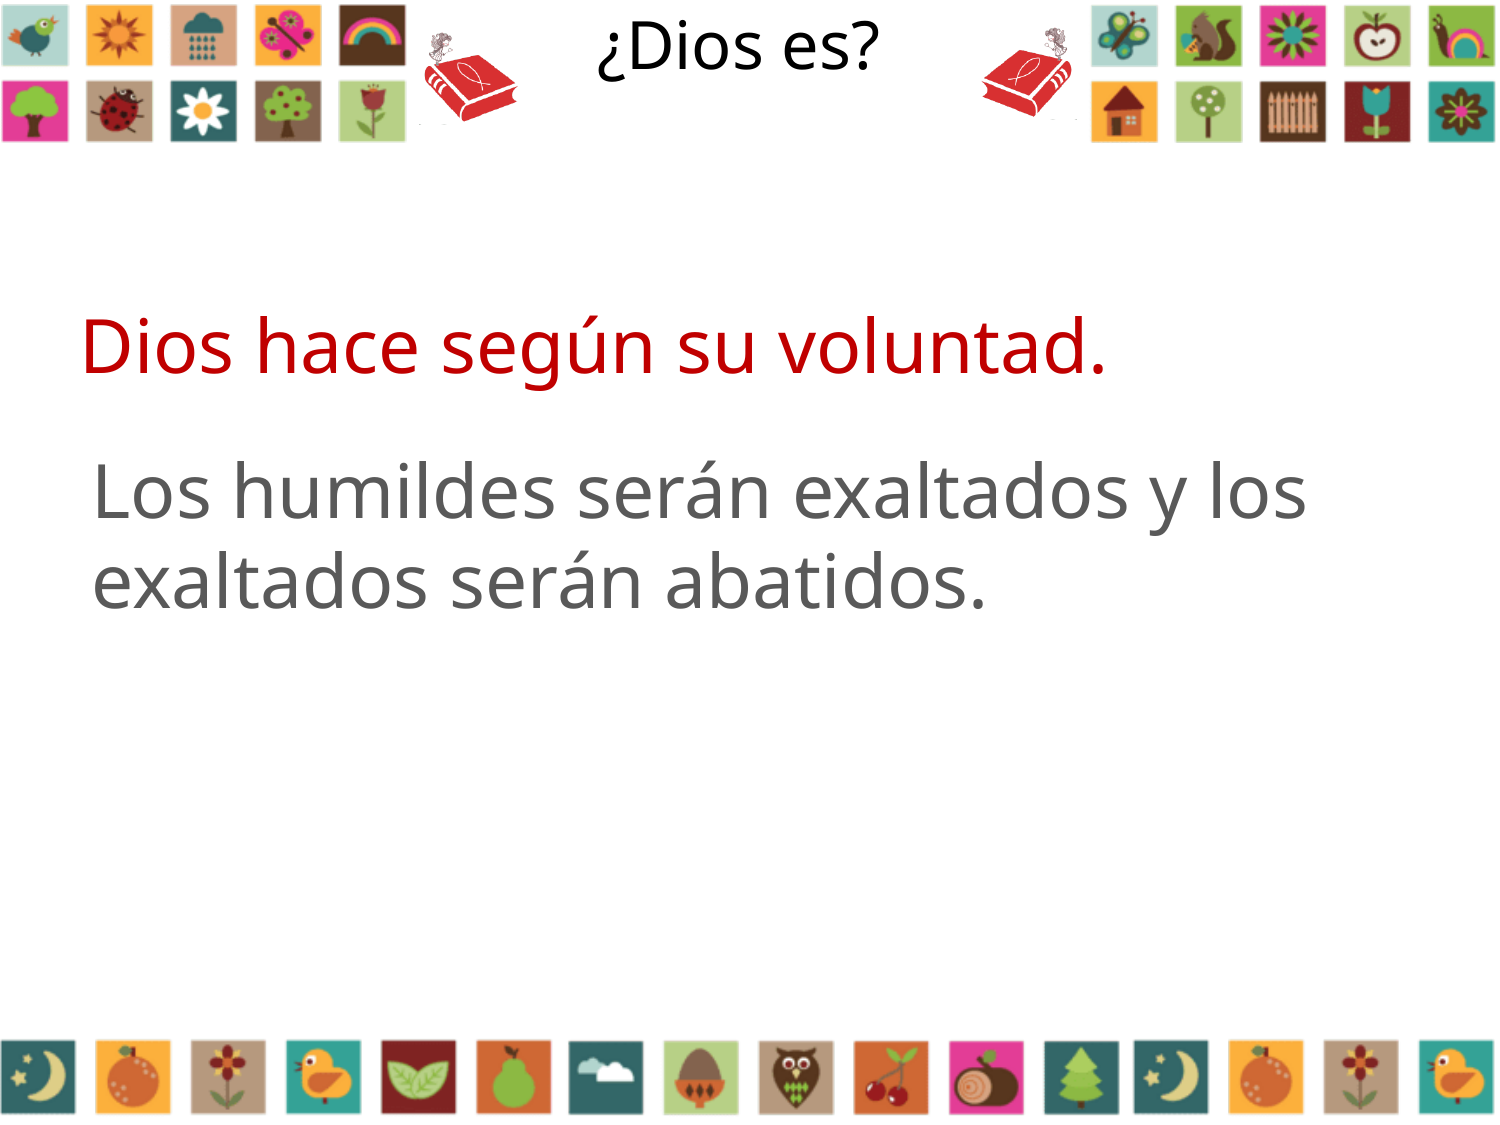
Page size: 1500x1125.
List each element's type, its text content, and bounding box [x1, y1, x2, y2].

text_box Los humildes serán exaltados y los exaltados serán abatidos. [76, 436, 1424, 632]
text_box Dios hace según su voluntad. [64, 290, 1412, 396]
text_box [0, 1028, 1500, 1118]
picture [0, 3, 550, 150]
text_box ¿Dios es? [414, 0, 1080, 91]
picture [950, 3, 1500, 150]
